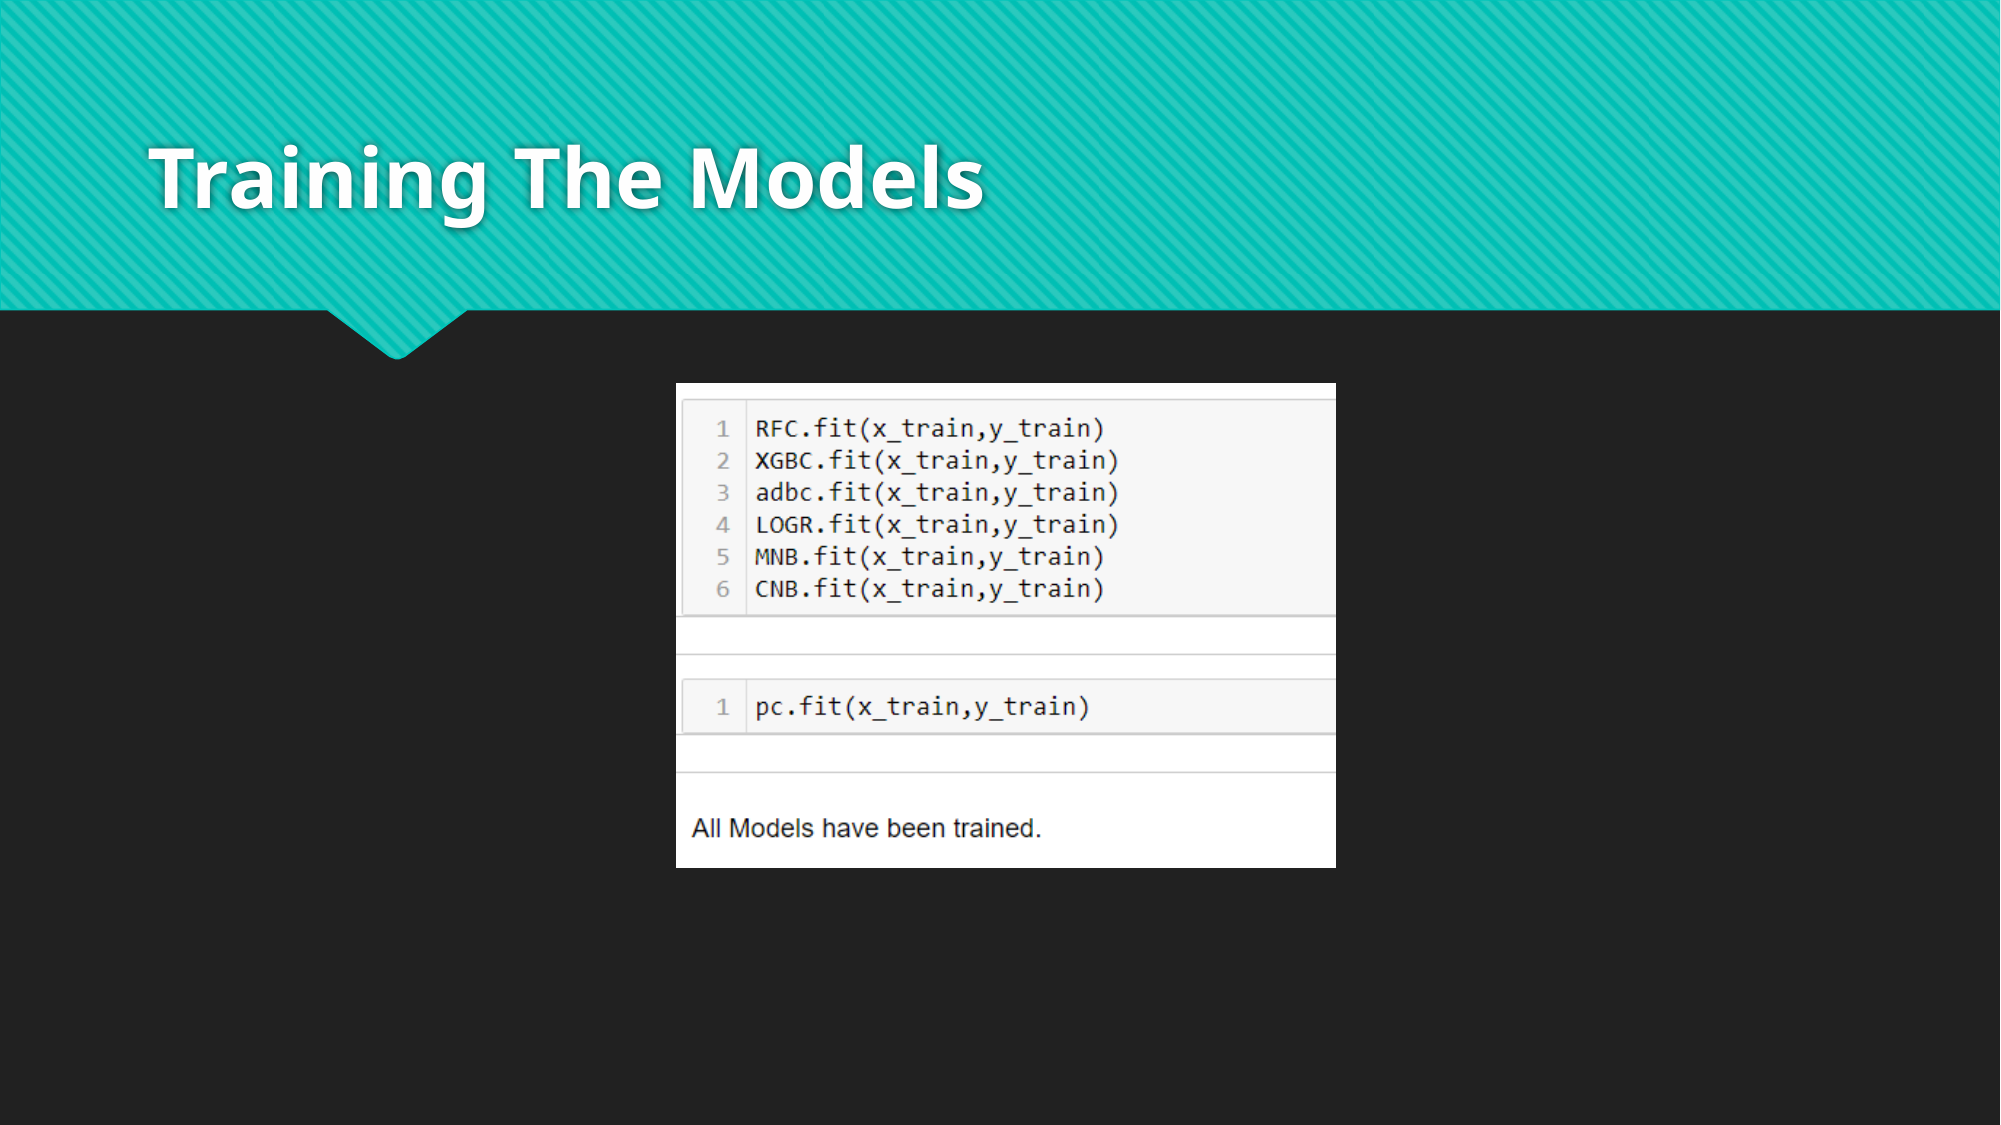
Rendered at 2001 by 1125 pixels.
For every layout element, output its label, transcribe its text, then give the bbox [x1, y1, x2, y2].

picture [676, 382, 1336, 869]
title Training The Models [132, 73, 1868, 233]
